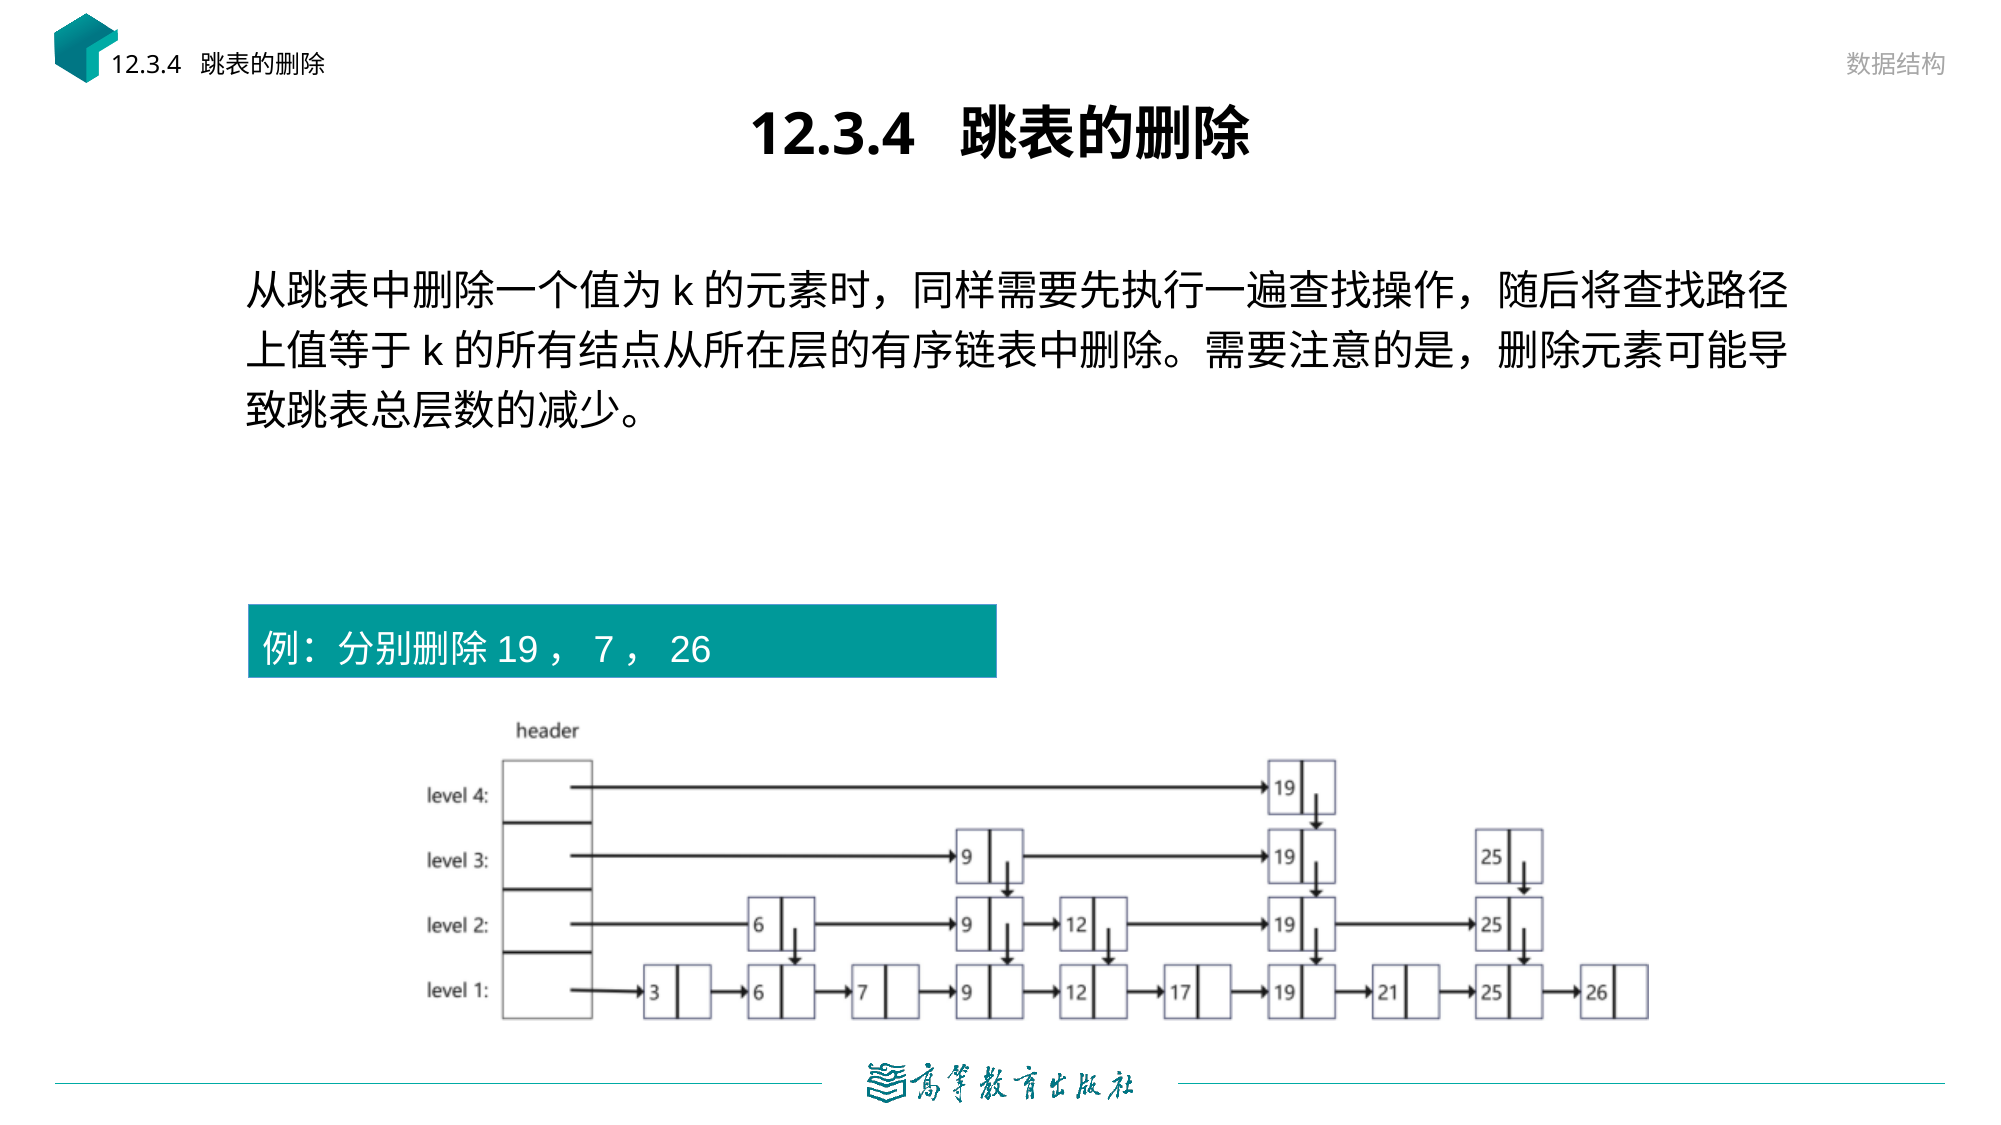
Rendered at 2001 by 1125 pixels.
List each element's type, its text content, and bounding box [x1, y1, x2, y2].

picture [867, 1063, 1133, 1103]
text_box 例：分别删除19，7，26 [248, 604, 997, 678]
list 数据结构 [1115, 32, 1962, 86]
text_box 从跳表中删除一个值为k的元素时，同样需要先执行一遍查找操作，随后将查找路径上值等于k的所有结点从所在层的有序链表中删除。需要注意的是，删除元素可能导致跳表总层数的减少。 [230, 246, 1830, 442]
subtitle 12.3.4 跳表的删除 [95, 44, 894, 99]
picture [351, 701, 1649, 1021]
title 12.3.4 跳表的删除 [137, 92, 1863, 178]
